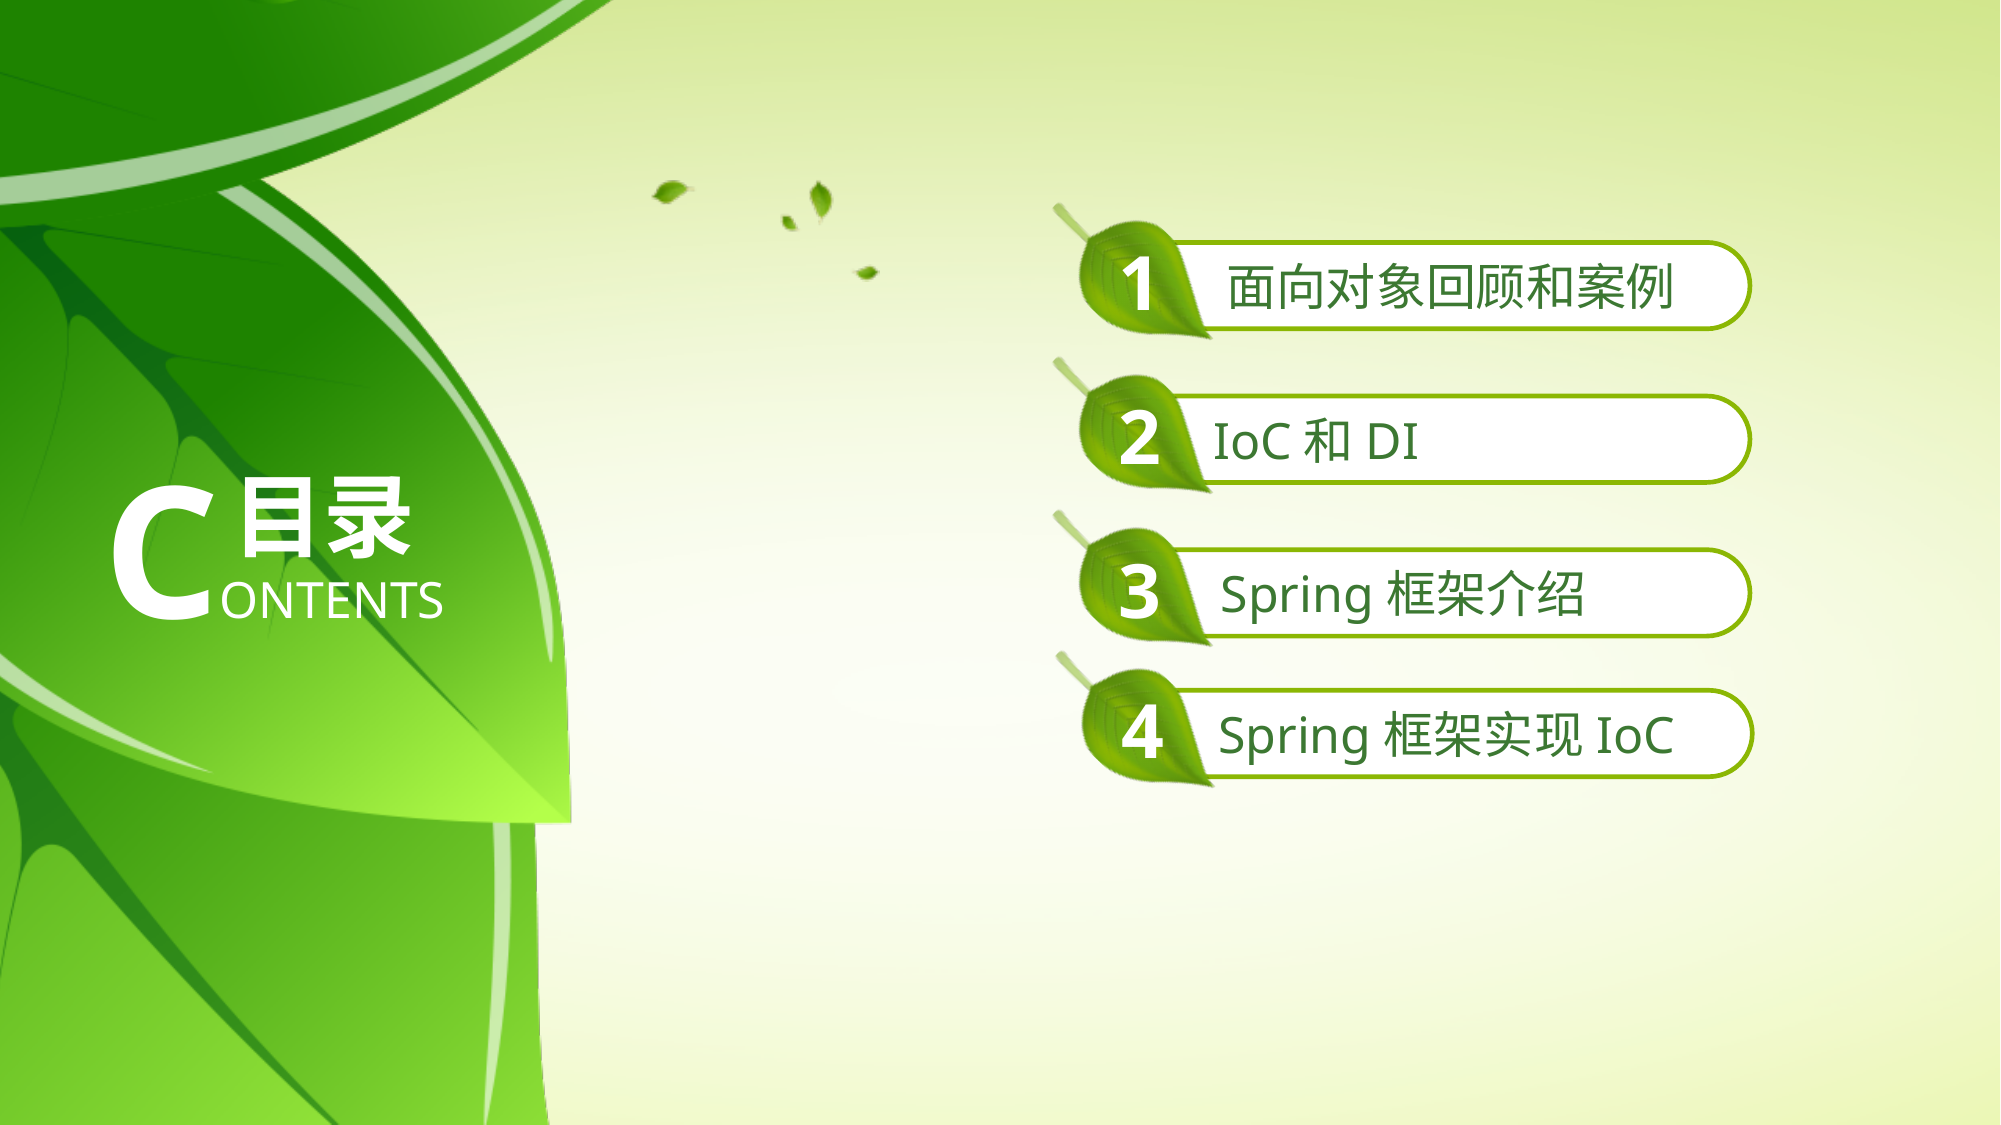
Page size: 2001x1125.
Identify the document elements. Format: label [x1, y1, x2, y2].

text_box [1028, 527, 1751, 642]
text_box [1028, 373, 1751, 489]
text_box [1031, 667, 1753, 783]
text_box [35, 427, 515, 665]
picture [0, 0, 2001, 1125]
text_box [1028, 219, 1751, 335]
